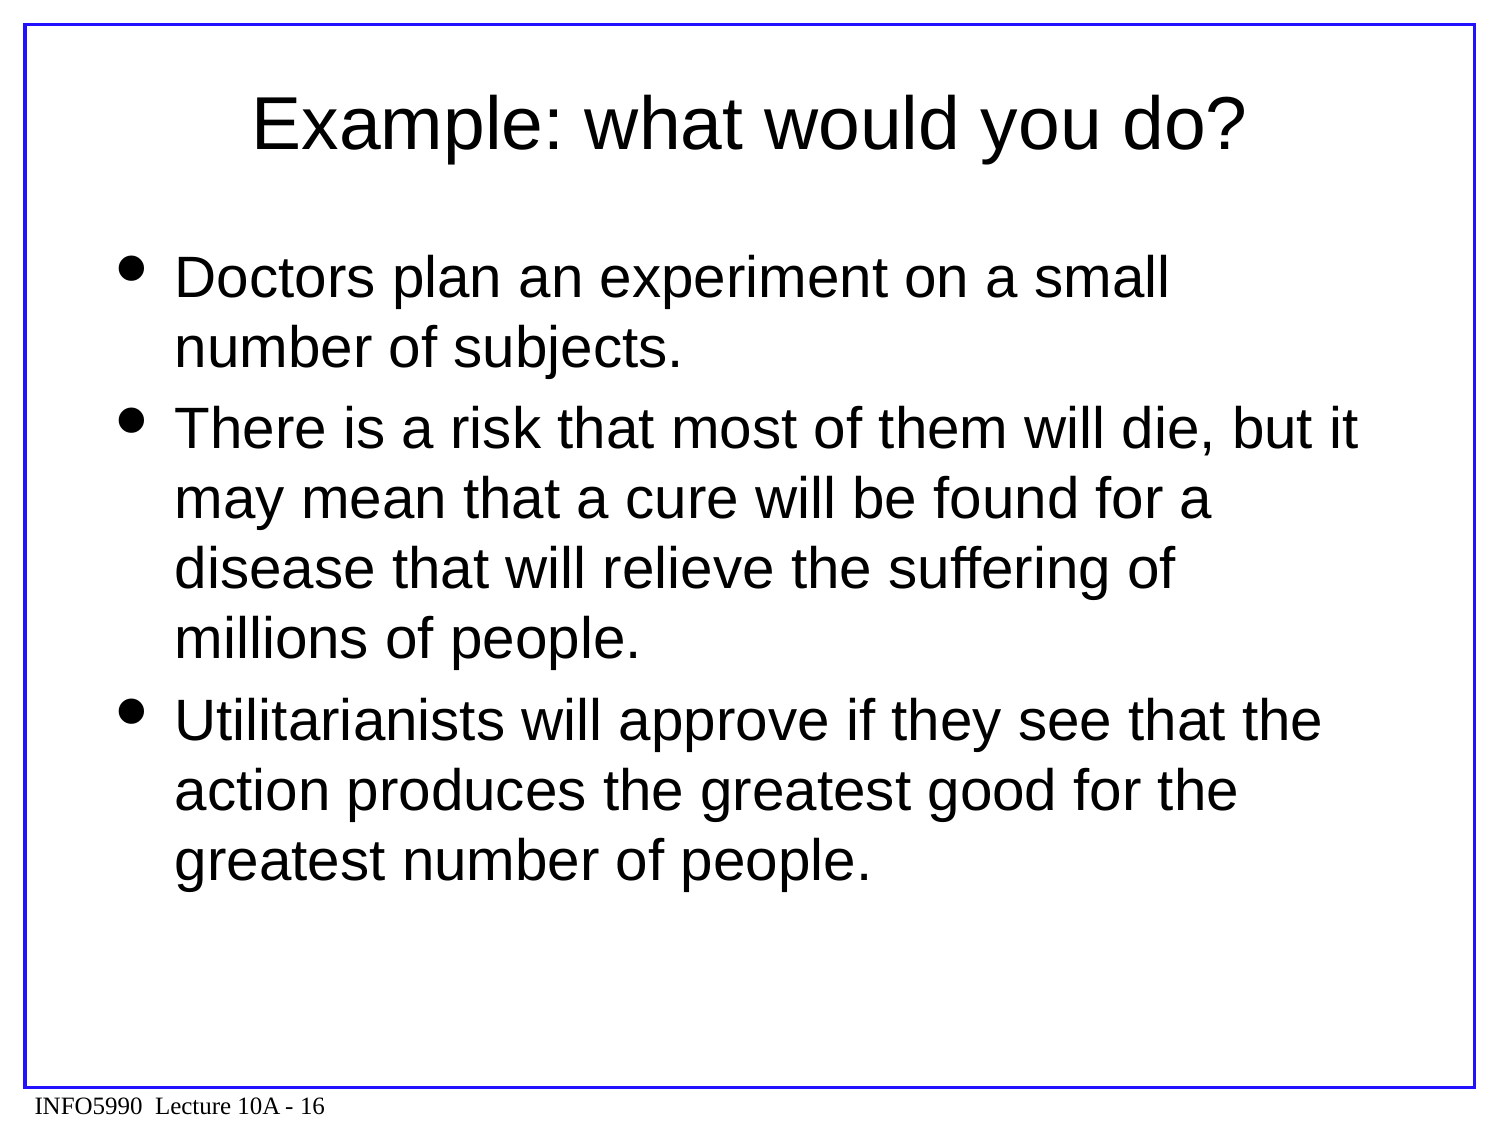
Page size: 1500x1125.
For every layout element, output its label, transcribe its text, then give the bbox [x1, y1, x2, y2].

list Doctors plan an experiment on a small number of subjects. There is a risk that most of them will die, but it may mean that a cure will be found for a disease that will relieve the suffering of millions of people. Utilitarianists will approve if they see that the action produces the greatest good for the greatest number of people. [99, 231, 1376, 989]
title Example: what would you do? [52, 42, 1448, 197]
